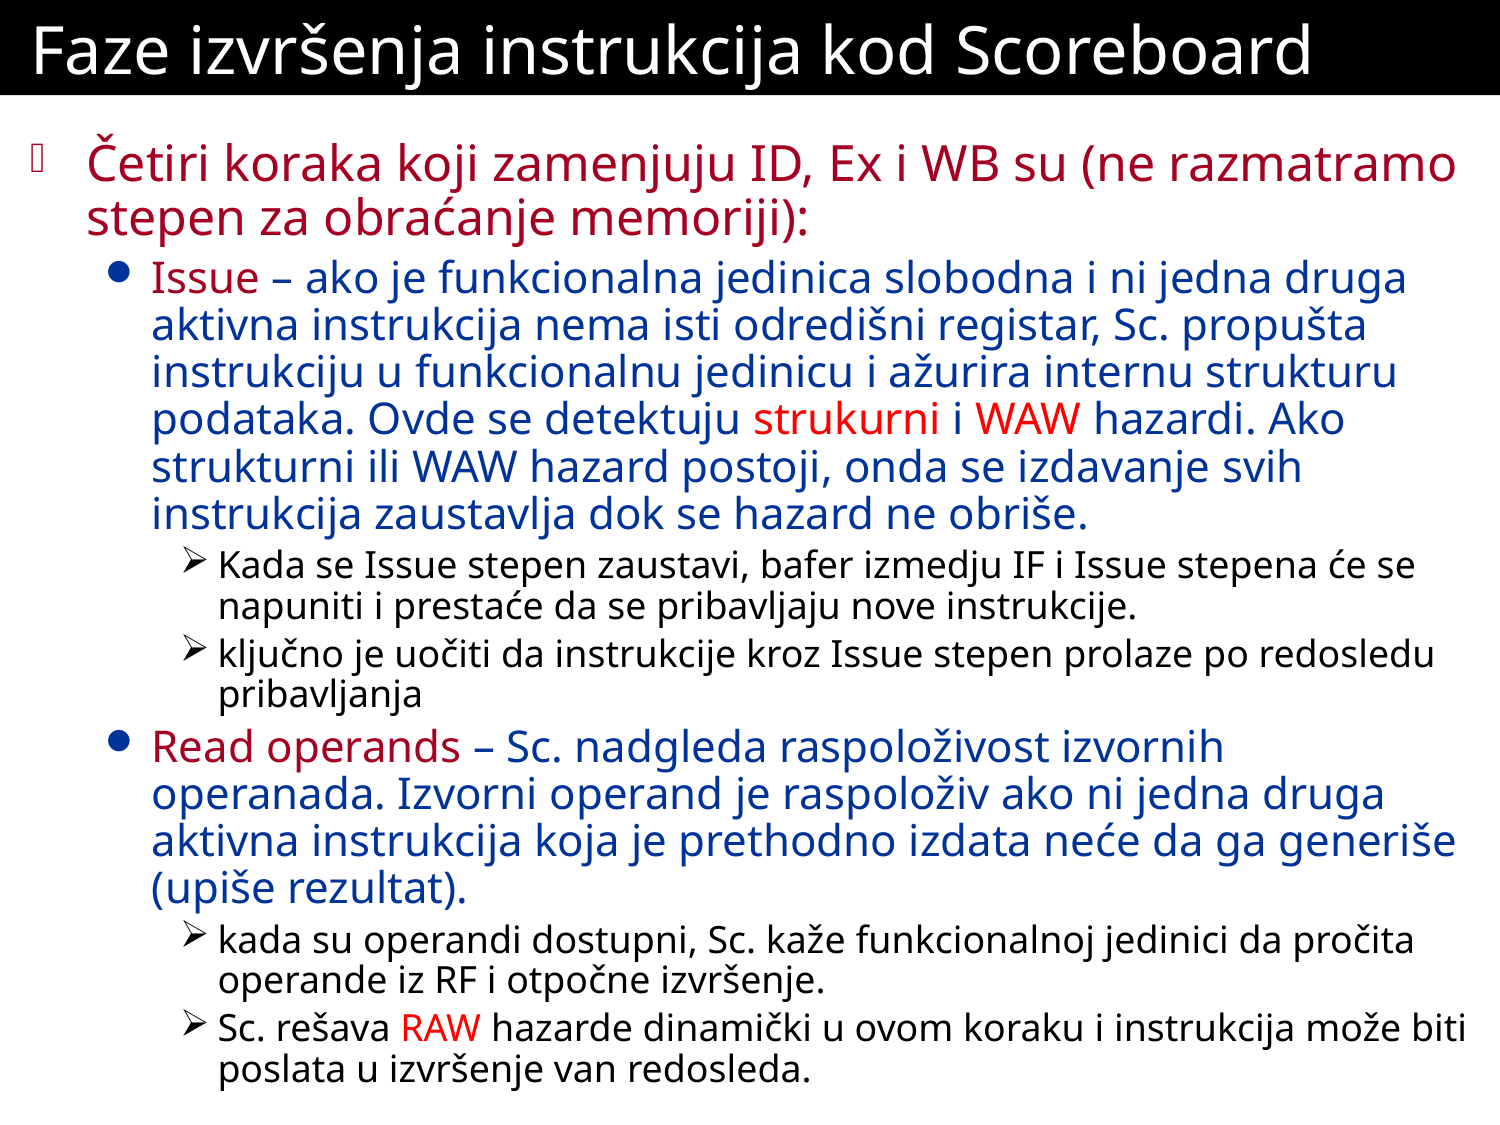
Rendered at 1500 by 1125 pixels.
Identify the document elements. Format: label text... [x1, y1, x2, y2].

list Četiri koraka koji zamenjuju ID, Ex i WB su (ne razmatramo stepen za obraćanje memoriji): Issue – ako je funkcionalna jedinica slobodna i ni jedna druga aktivna instrukcija nema isti odredišni registar, Sc. propušta instrukciju u funkcionalnu jedinicu i ažurira internu strukturu podataka. Ovde se detektuju strukurni i WAW hazardi. Ako strukturni ili WAW hazard postoji, onda se izdavanje svih instrukcija zaustavlja dok se hazard ne obriše. Kada se Issue stepen zaustavi, bafer izmedju IF i Issue stepena će se napuniti i prestaće da se pribavljaju nove instrukcije. ključno je uočiti da instrukcije kroz Issue stepen prolaze po redosledu pribavljanja Read operands – Sc. nadgleda raspoloživost izvornih operanada. Izvorni operand je raspoloživ ako ni jedna druga aktivna instrukcija koja je prethodno izdata neće da ga generiše (upiše rezultat). kada su operandi dostupni, Sc. kaže funkcionalnoj jedinici da pročita operande iz RF i otpočne izvršenje. Sc. rešava RAW hazarde dinamički u ovom koraku i instrukcija može biti poslata u izvršenje van redosleda. [0, 115, 1500, 1125]
title Faze izvršenja instrukcija kod Scoreboard [0, 0, 1500, 96]
